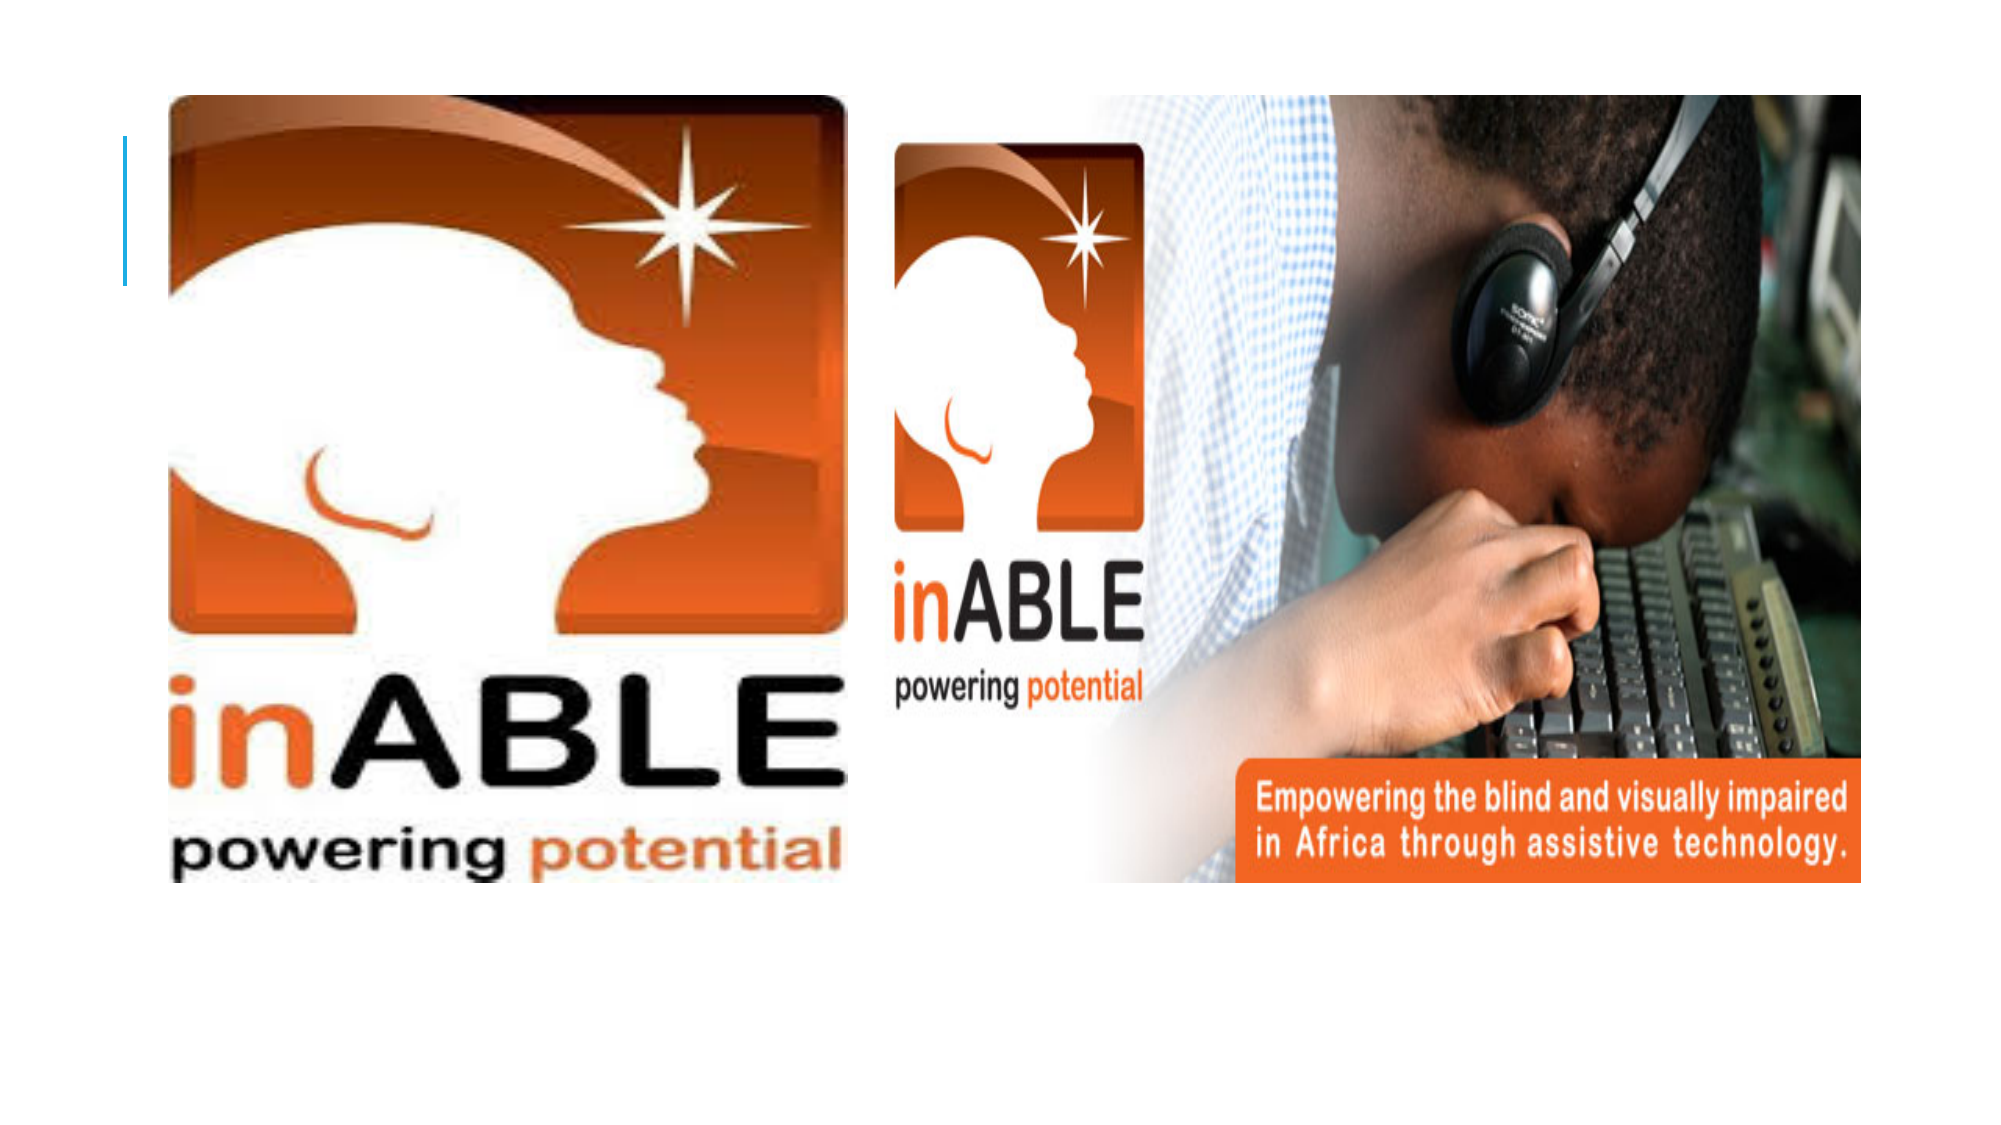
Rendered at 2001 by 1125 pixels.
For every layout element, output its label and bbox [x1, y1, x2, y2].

list [167, 95, 843, 883]
picture [848, 95, 1862, 883]
